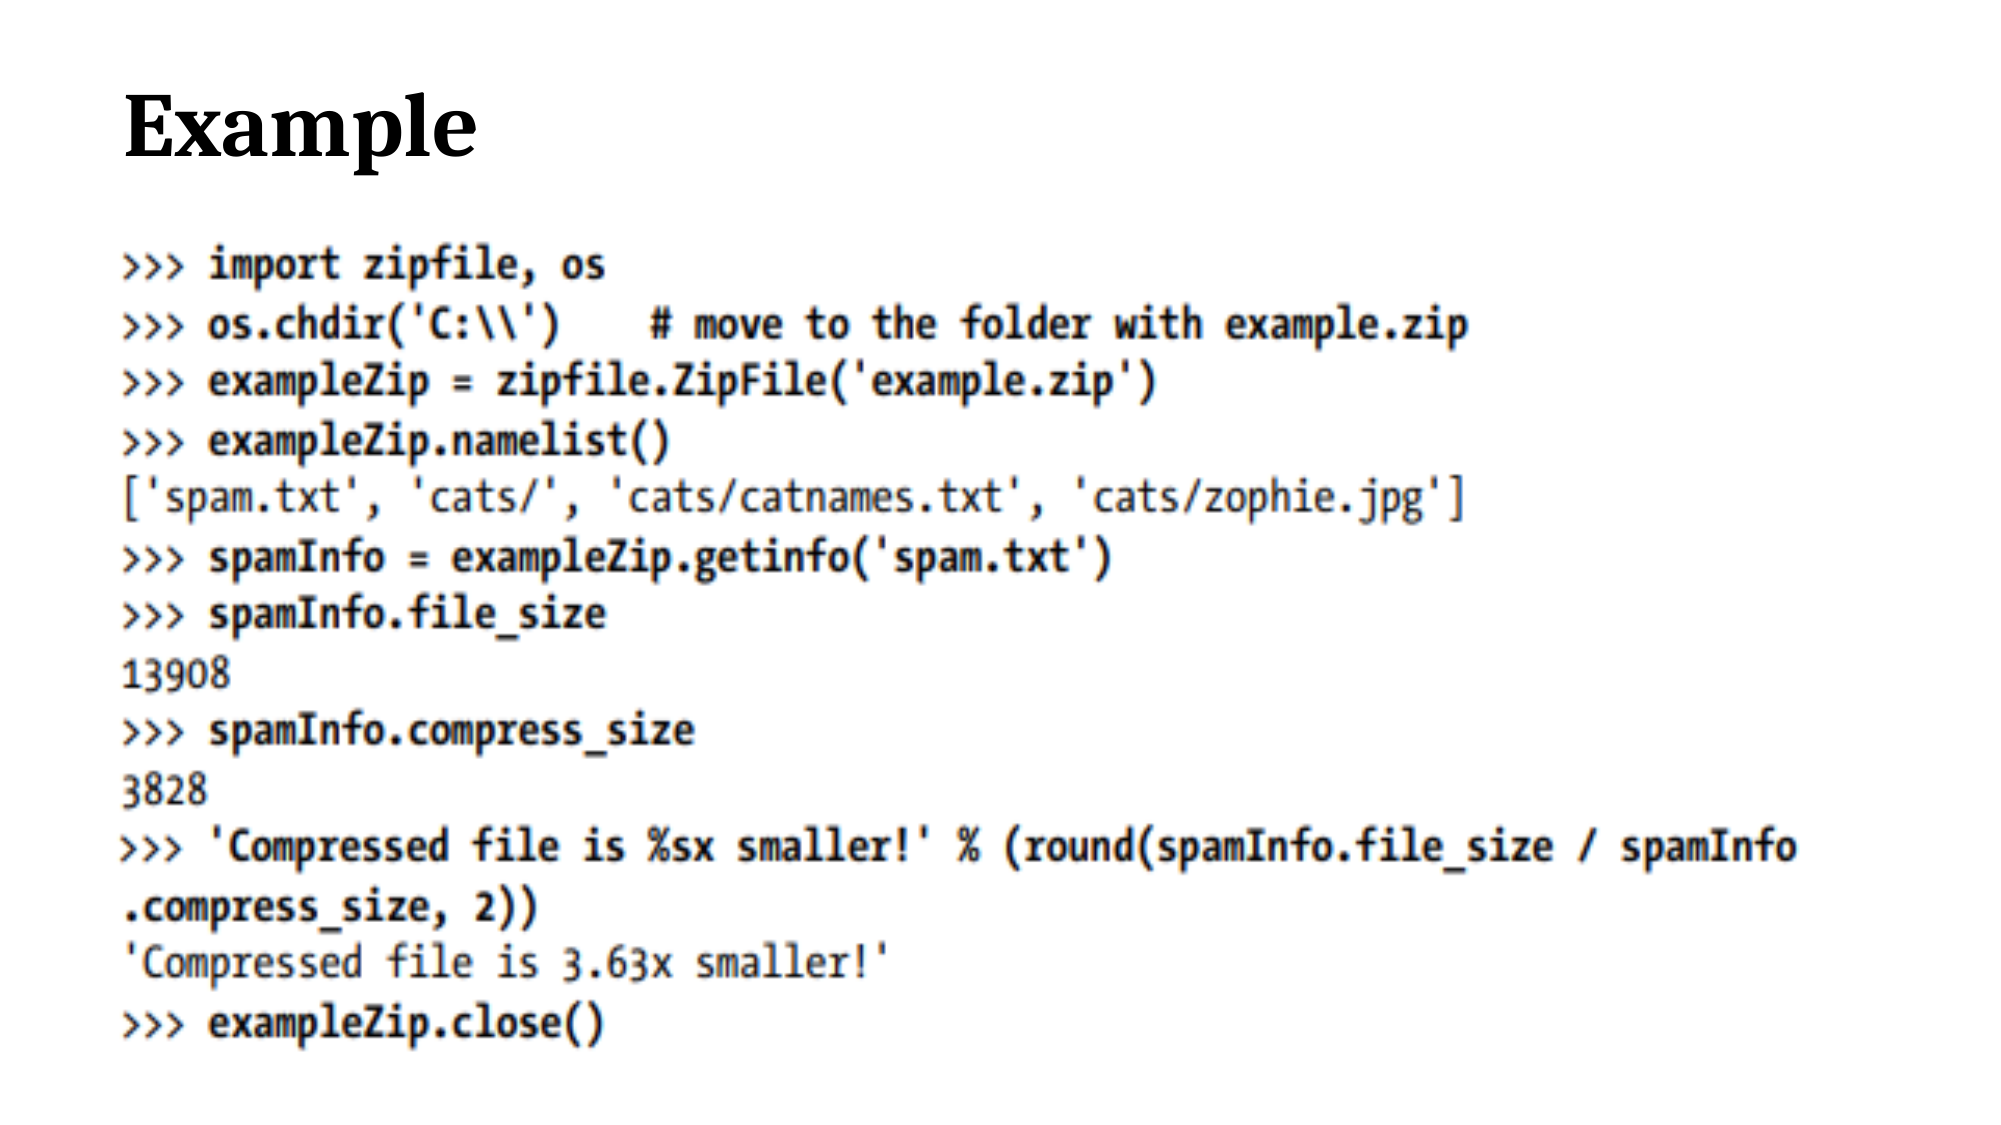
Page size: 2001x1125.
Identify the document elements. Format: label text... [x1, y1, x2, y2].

text_box Example [108, 56, 495, 182]
picture [103, 230, 1853, 1065]
